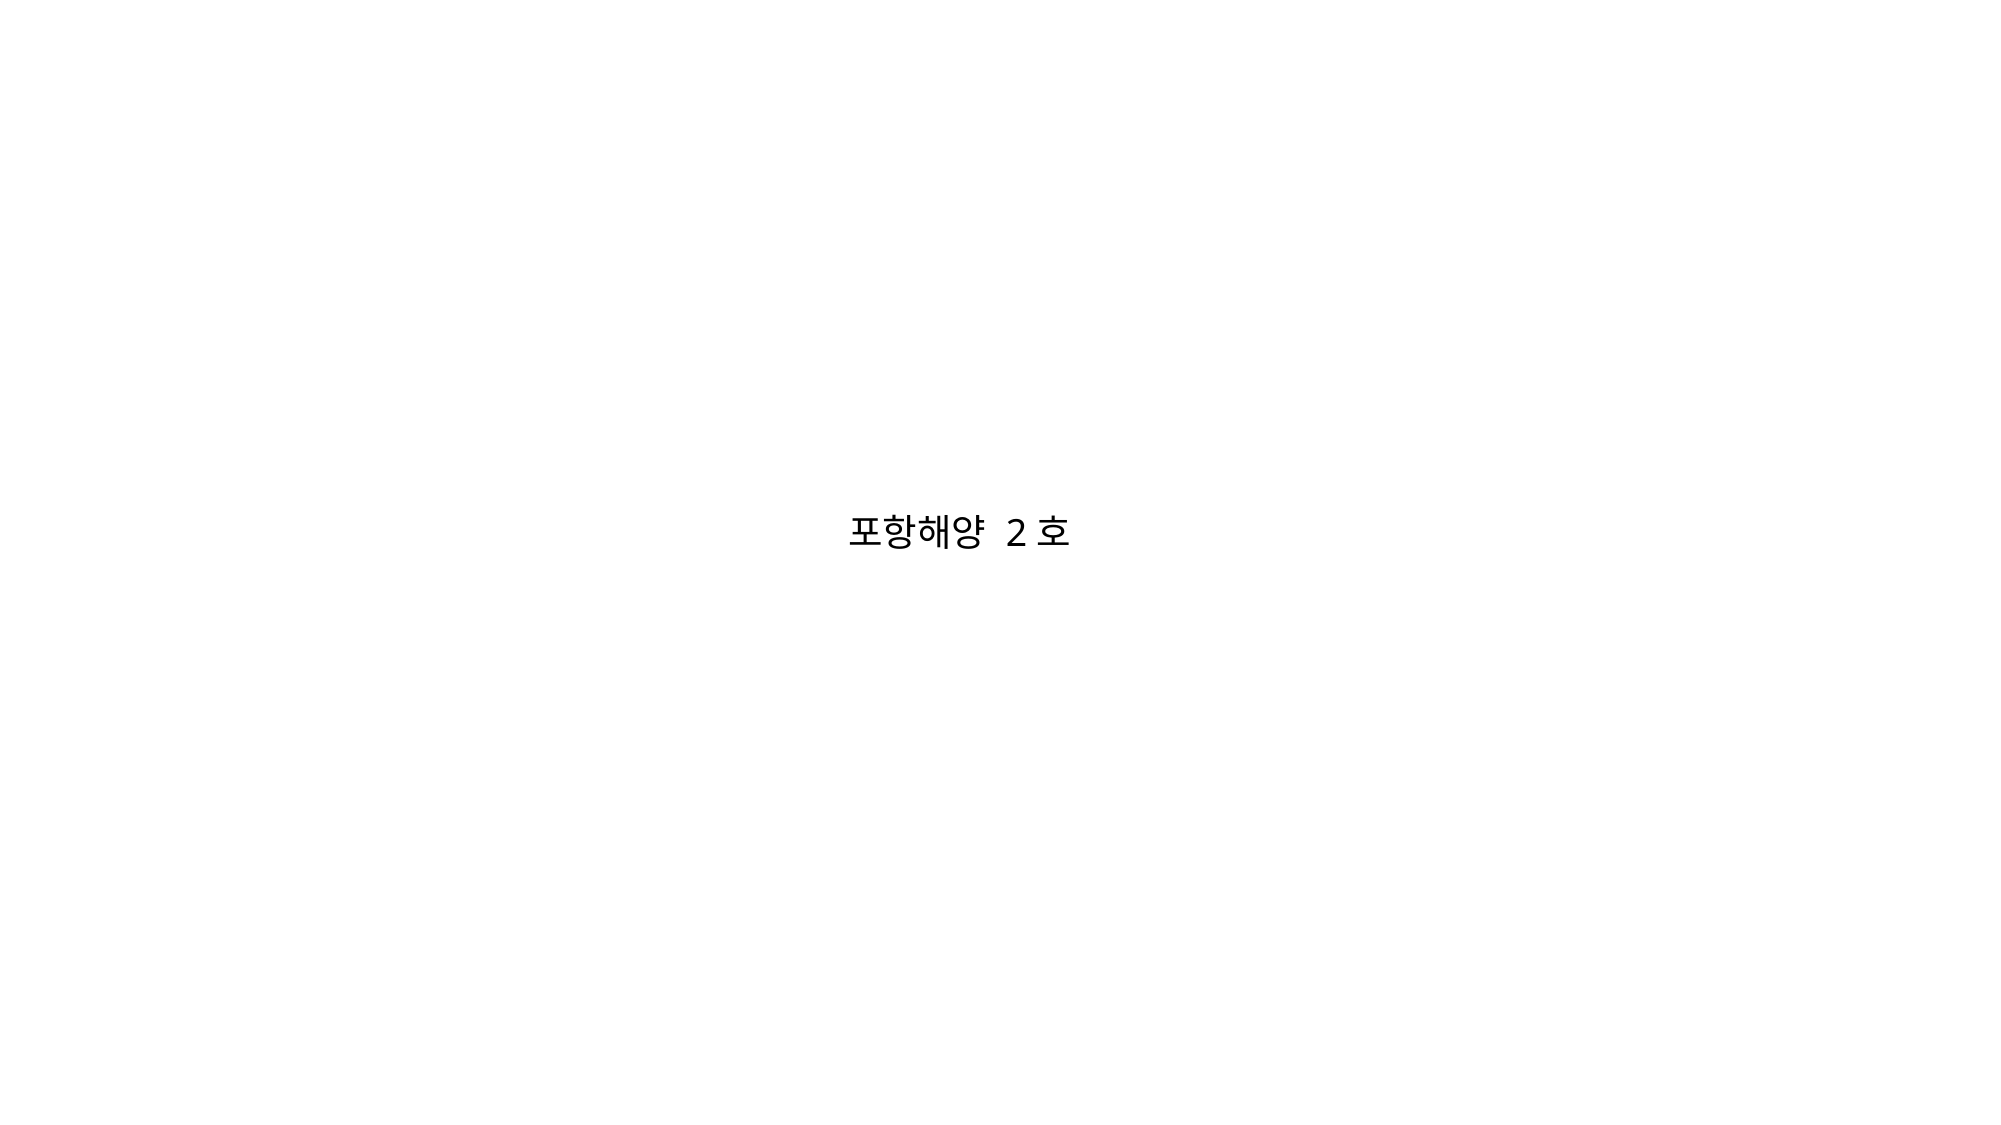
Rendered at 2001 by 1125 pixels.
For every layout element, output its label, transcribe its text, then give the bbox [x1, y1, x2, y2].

text_box 포항해양 2호 [833, 501, 1120, 562]
